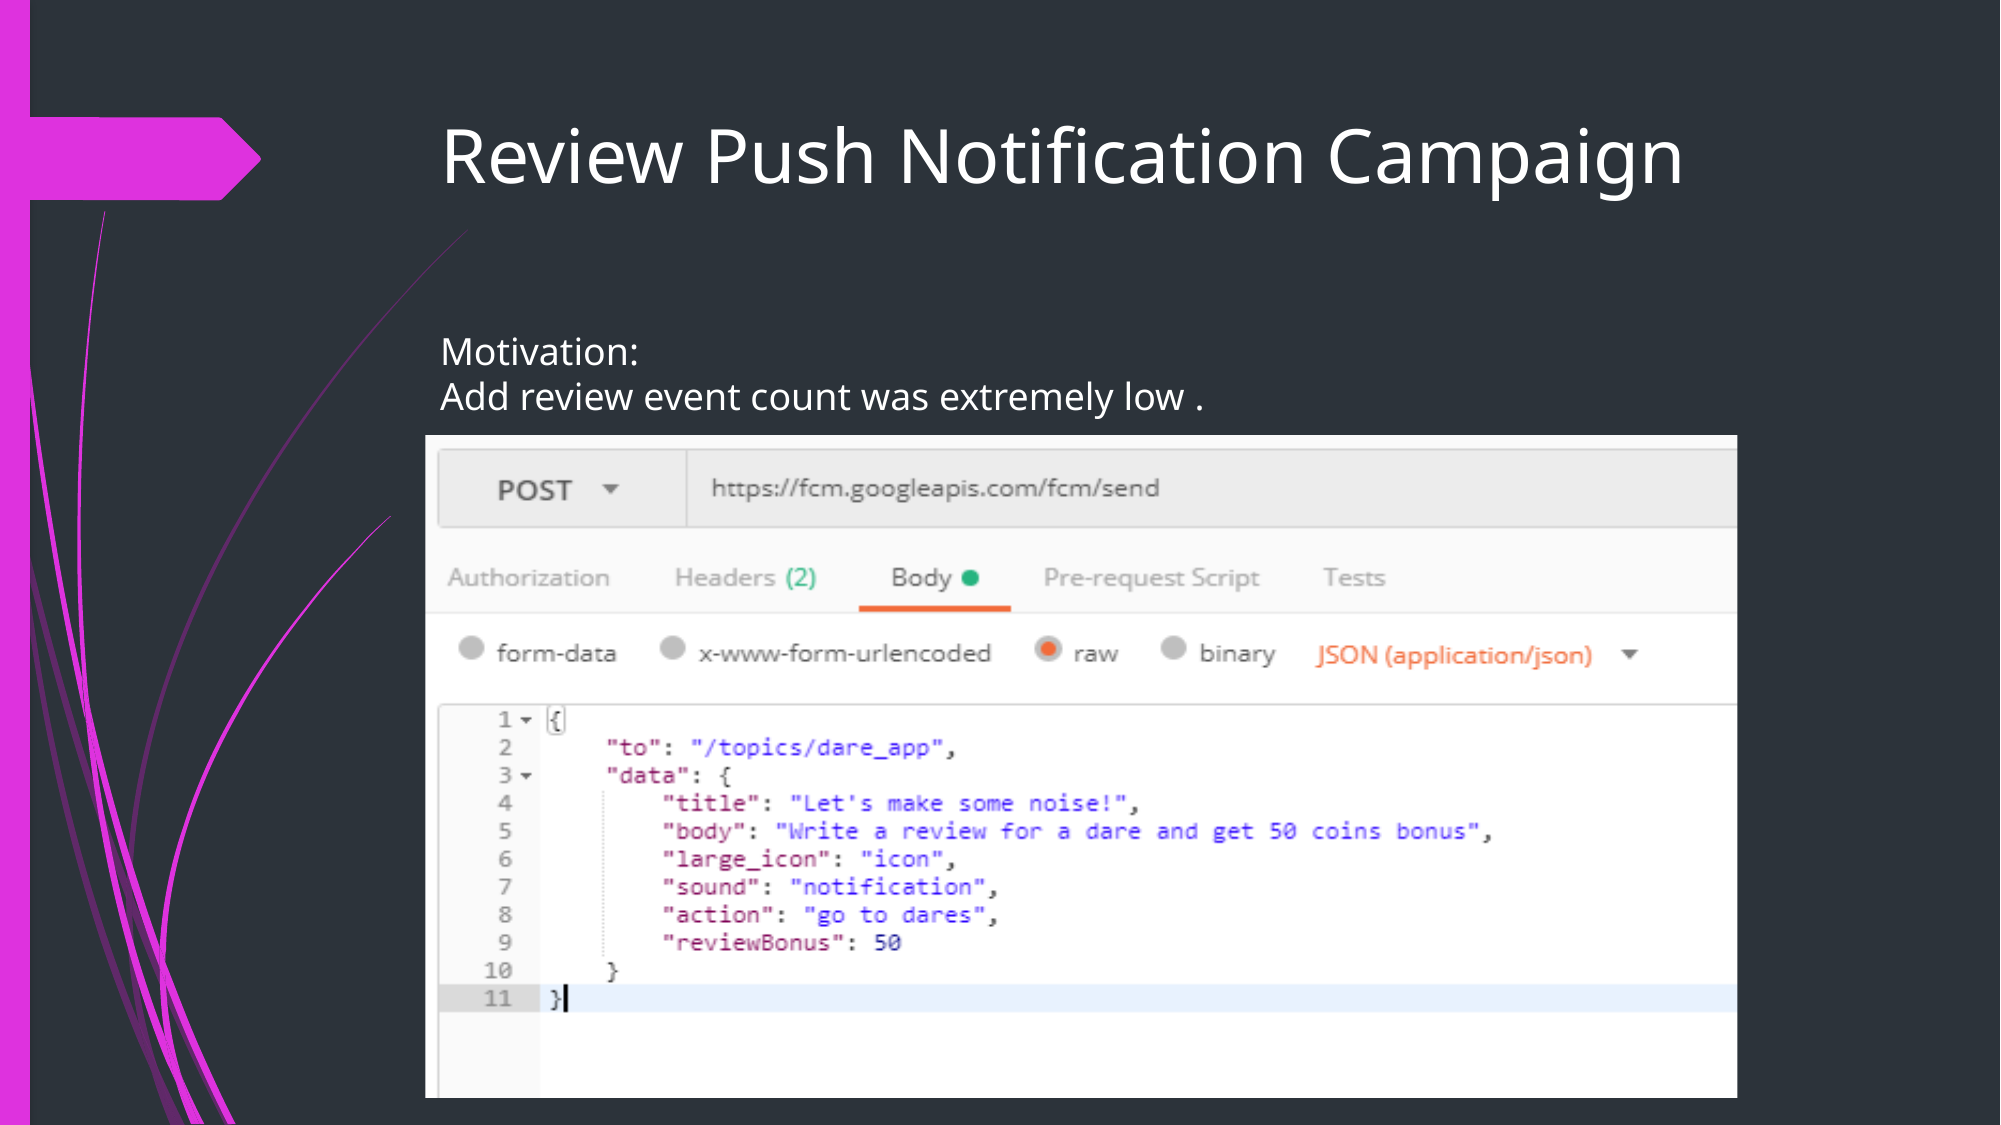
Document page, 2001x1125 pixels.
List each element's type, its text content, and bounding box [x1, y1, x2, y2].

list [425, 435, 1738, 1098]
title Review Push Notification Campaign [425, 101, 1888, 312]
text_box Motivation: Add review event count was extremely low . [425, 320, 1738, 426]
